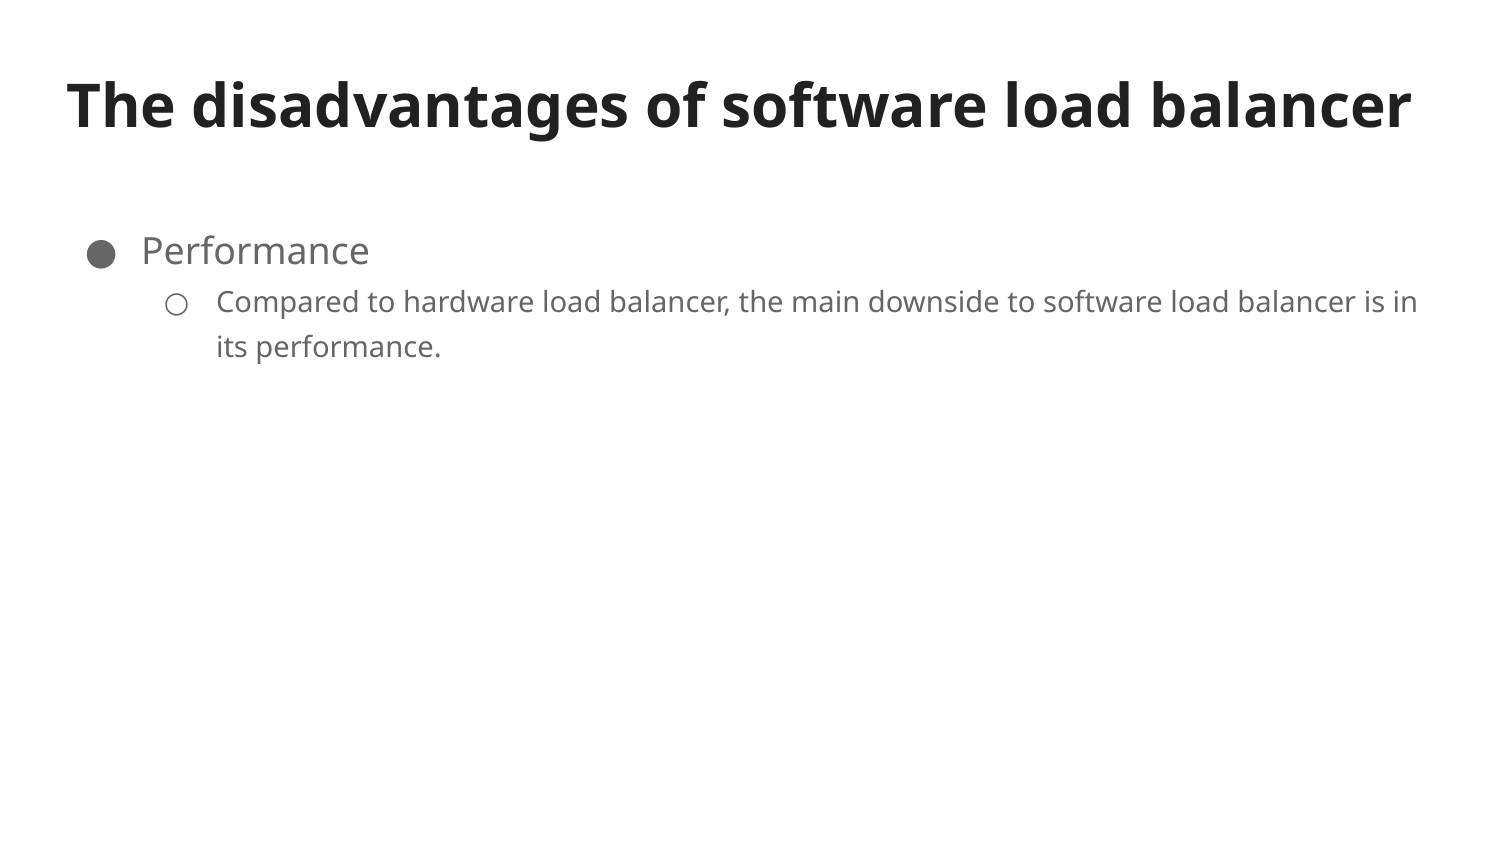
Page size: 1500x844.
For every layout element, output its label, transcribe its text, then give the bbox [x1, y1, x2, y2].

title The disadvantages of software load balancer [51, 48, 1449, 180]
list Performance Compared to hardware load balancer, the main downside to software load balancer is in its performance. [51, 201, 1449, 750]
